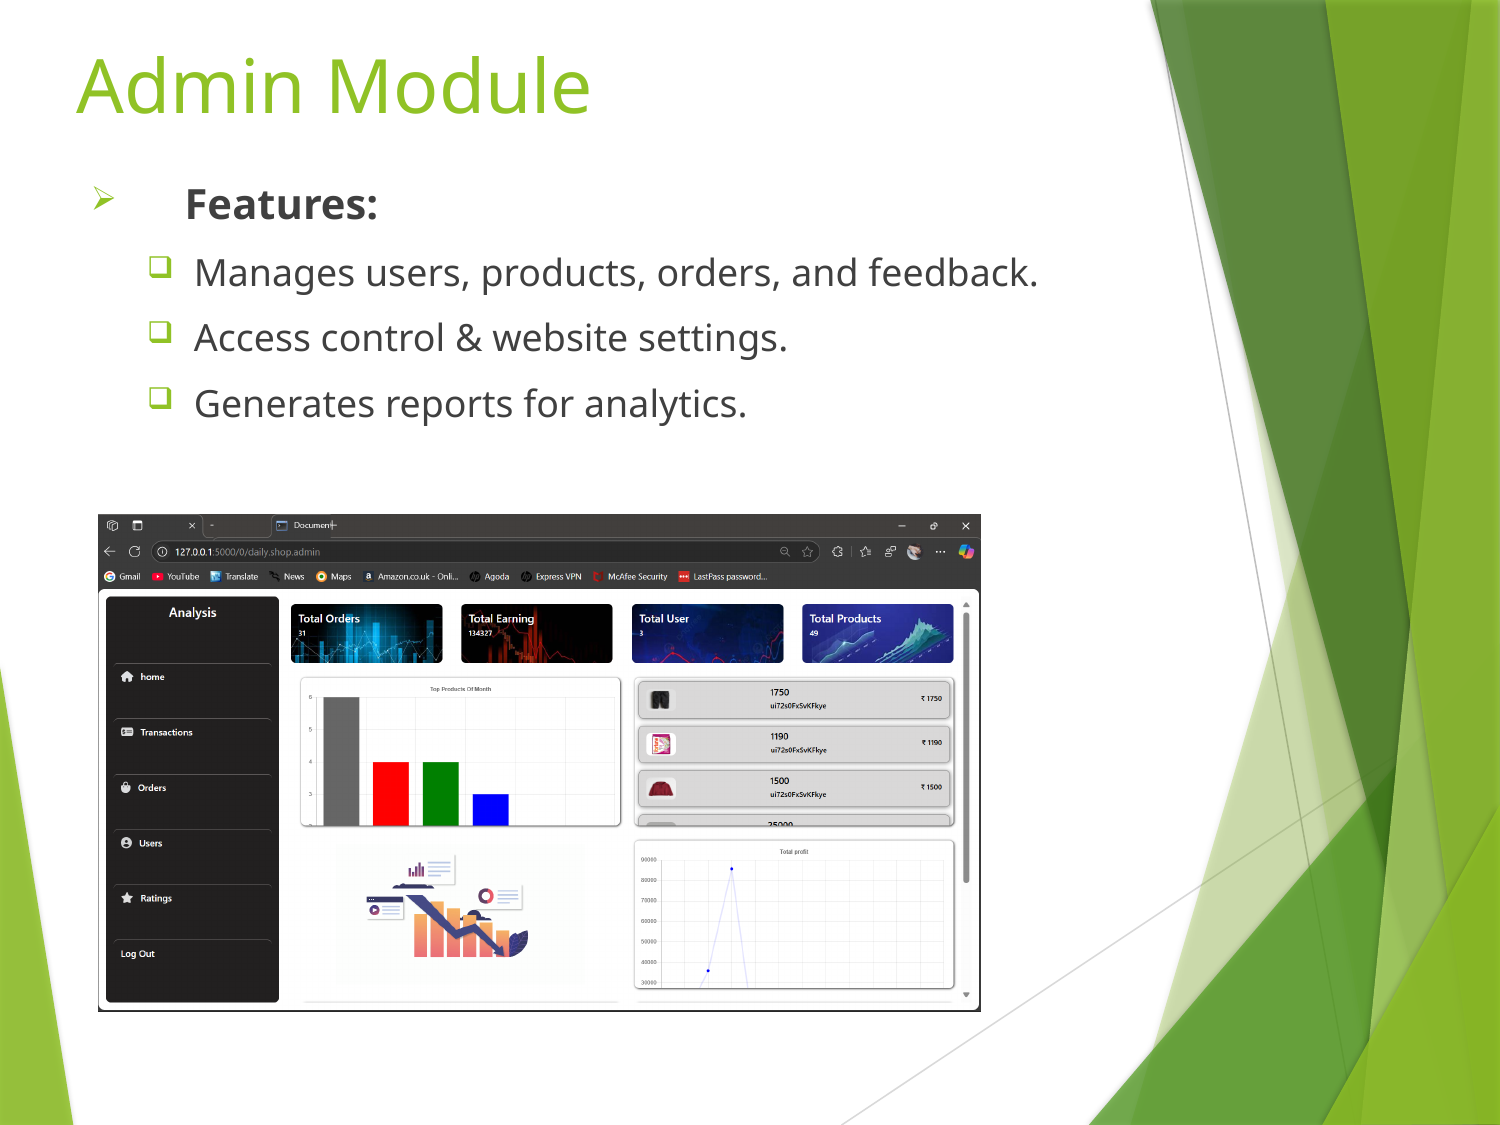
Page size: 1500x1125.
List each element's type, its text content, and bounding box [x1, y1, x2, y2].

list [98, 514, 981, 1012]
title Admin Module [61, 43, 820, 137]
list Features: Manages users, products, orders, and feedback. Access control & website settings. Generates reports for analytics. [75, 170, 1100, 594]
